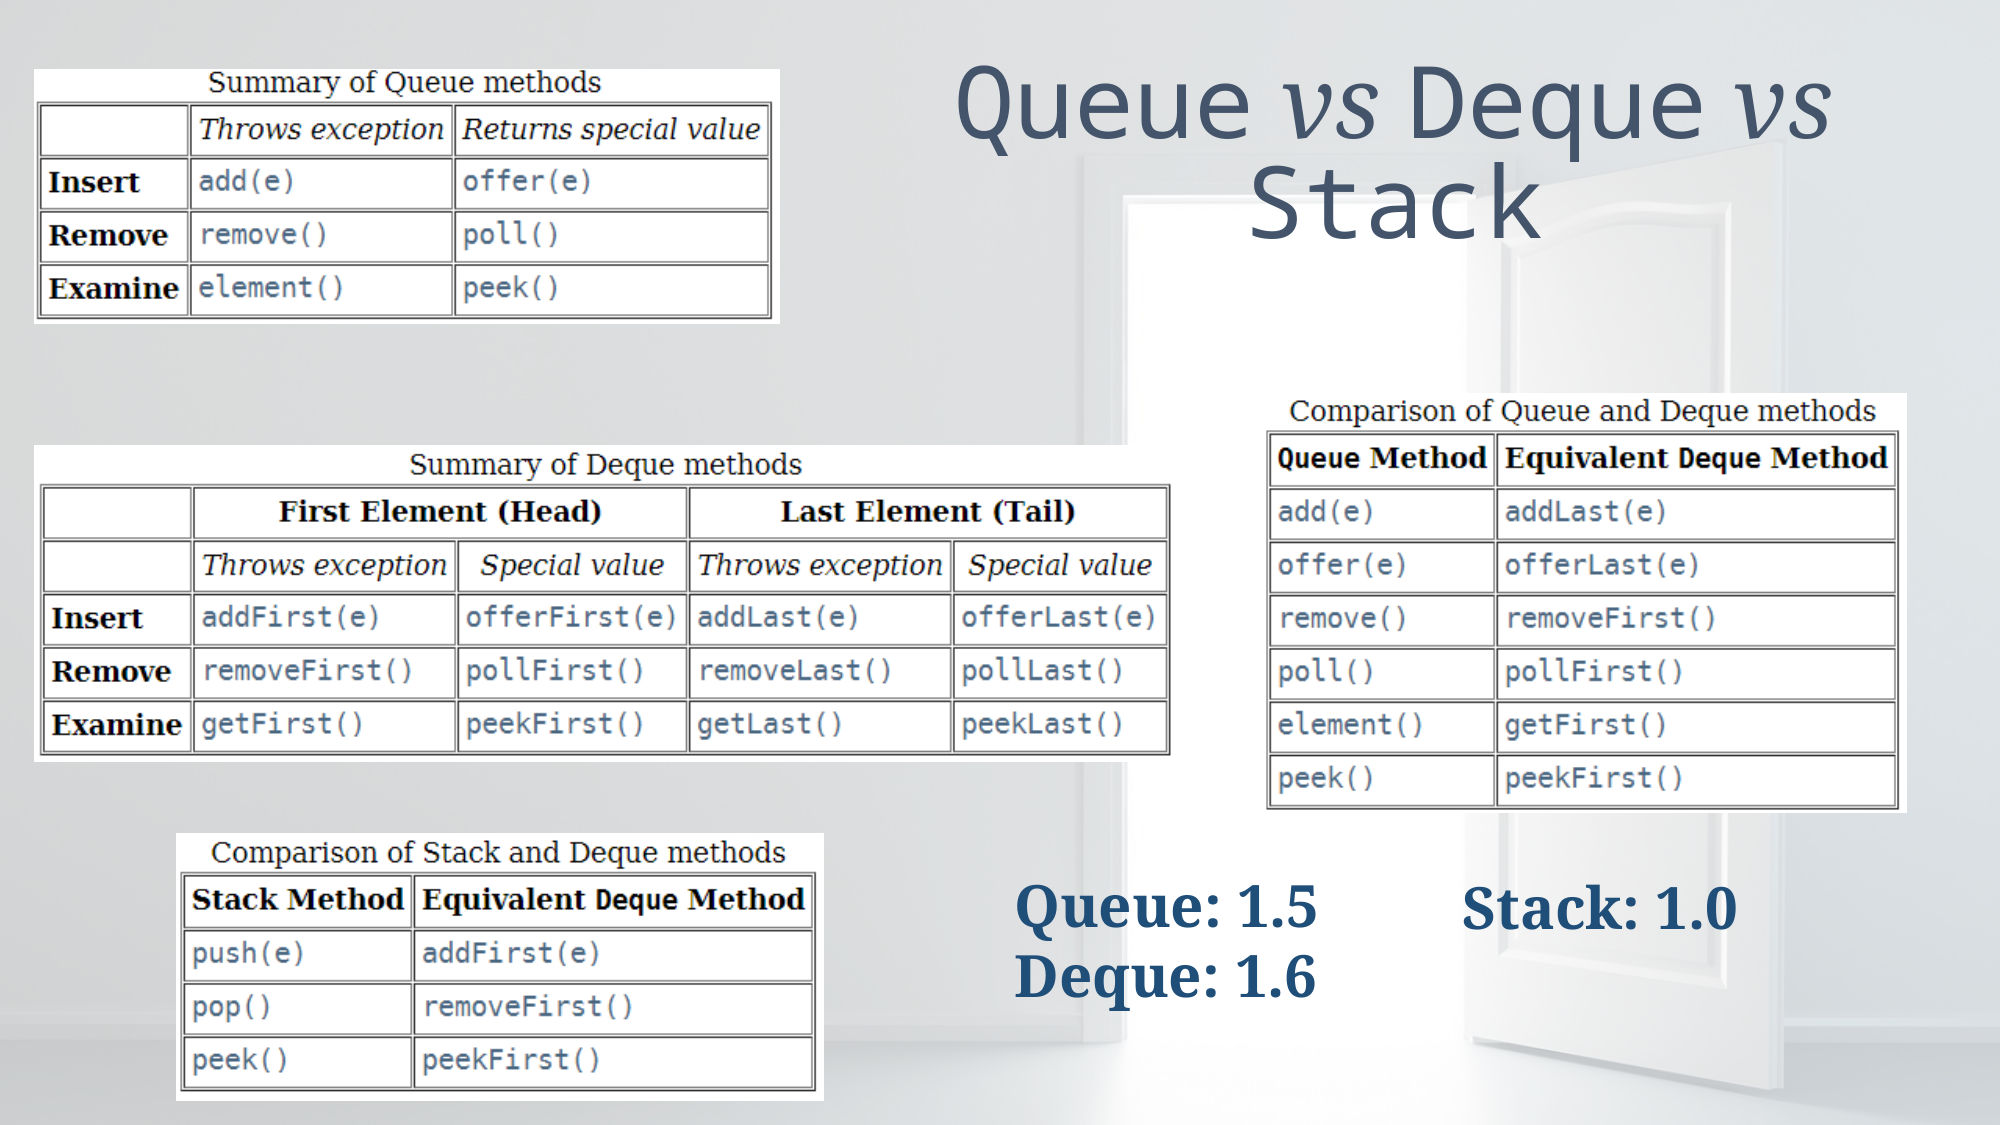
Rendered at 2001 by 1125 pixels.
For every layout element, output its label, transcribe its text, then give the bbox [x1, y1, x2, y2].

text_box Stack: 1.0 [1447, 863, 1851, 949]
picture [1265, 393, 1907, 813]
picture [34, 445, 1177, 762]
picture [176, 833, 824, 1101]
title Queue vs Deque vs Stack [823, 123, 1966, 267]
picture [34, 69, 780, 325]
text_box Queue: 1.5 Deque: 1.6 [999, 861, 1403, 1017]
